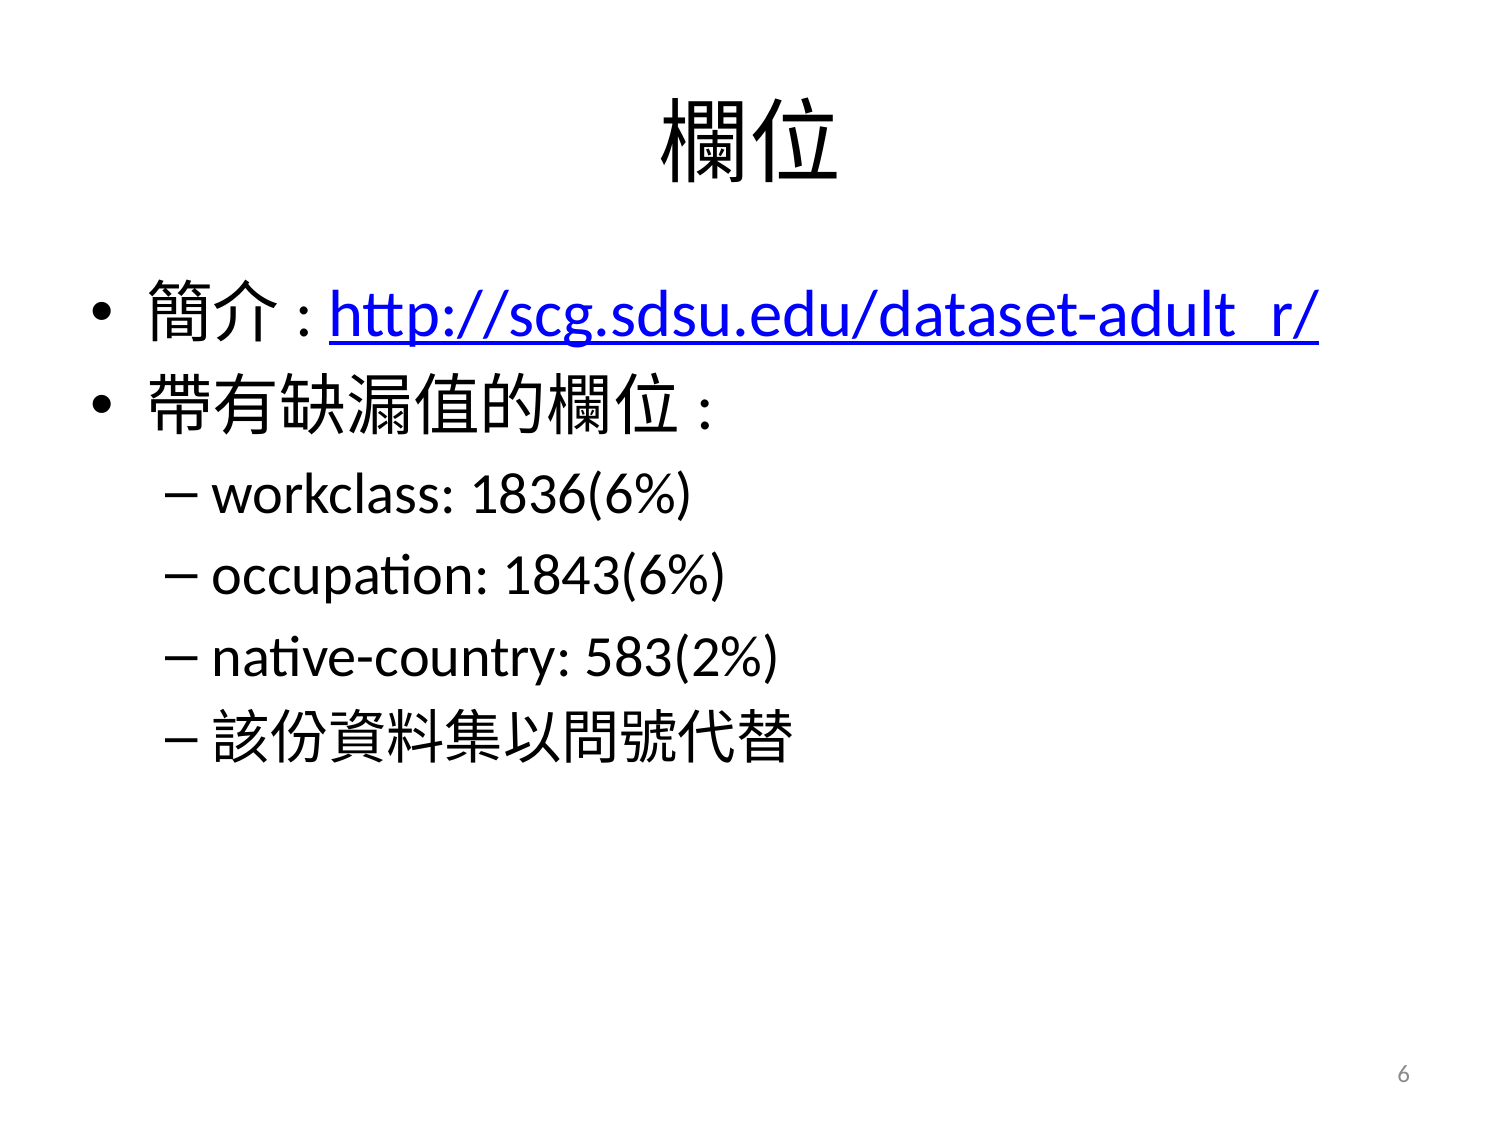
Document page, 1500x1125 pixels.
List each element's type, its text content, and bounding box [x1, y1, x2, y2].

slide_number 6 [1074, 1042, 1425, 1103]
title 欄位 [75, 45, 1425, 233]
list 簡介: http://scg.sdsu.edu/dataset-adult_r/ 帶有缺漏值的欄位: workclass: 1836(6%) occupation: 1843(6%) native-country: 583(2%) 該份資料集以問號代替 [75, 262, 1425, 1005]
